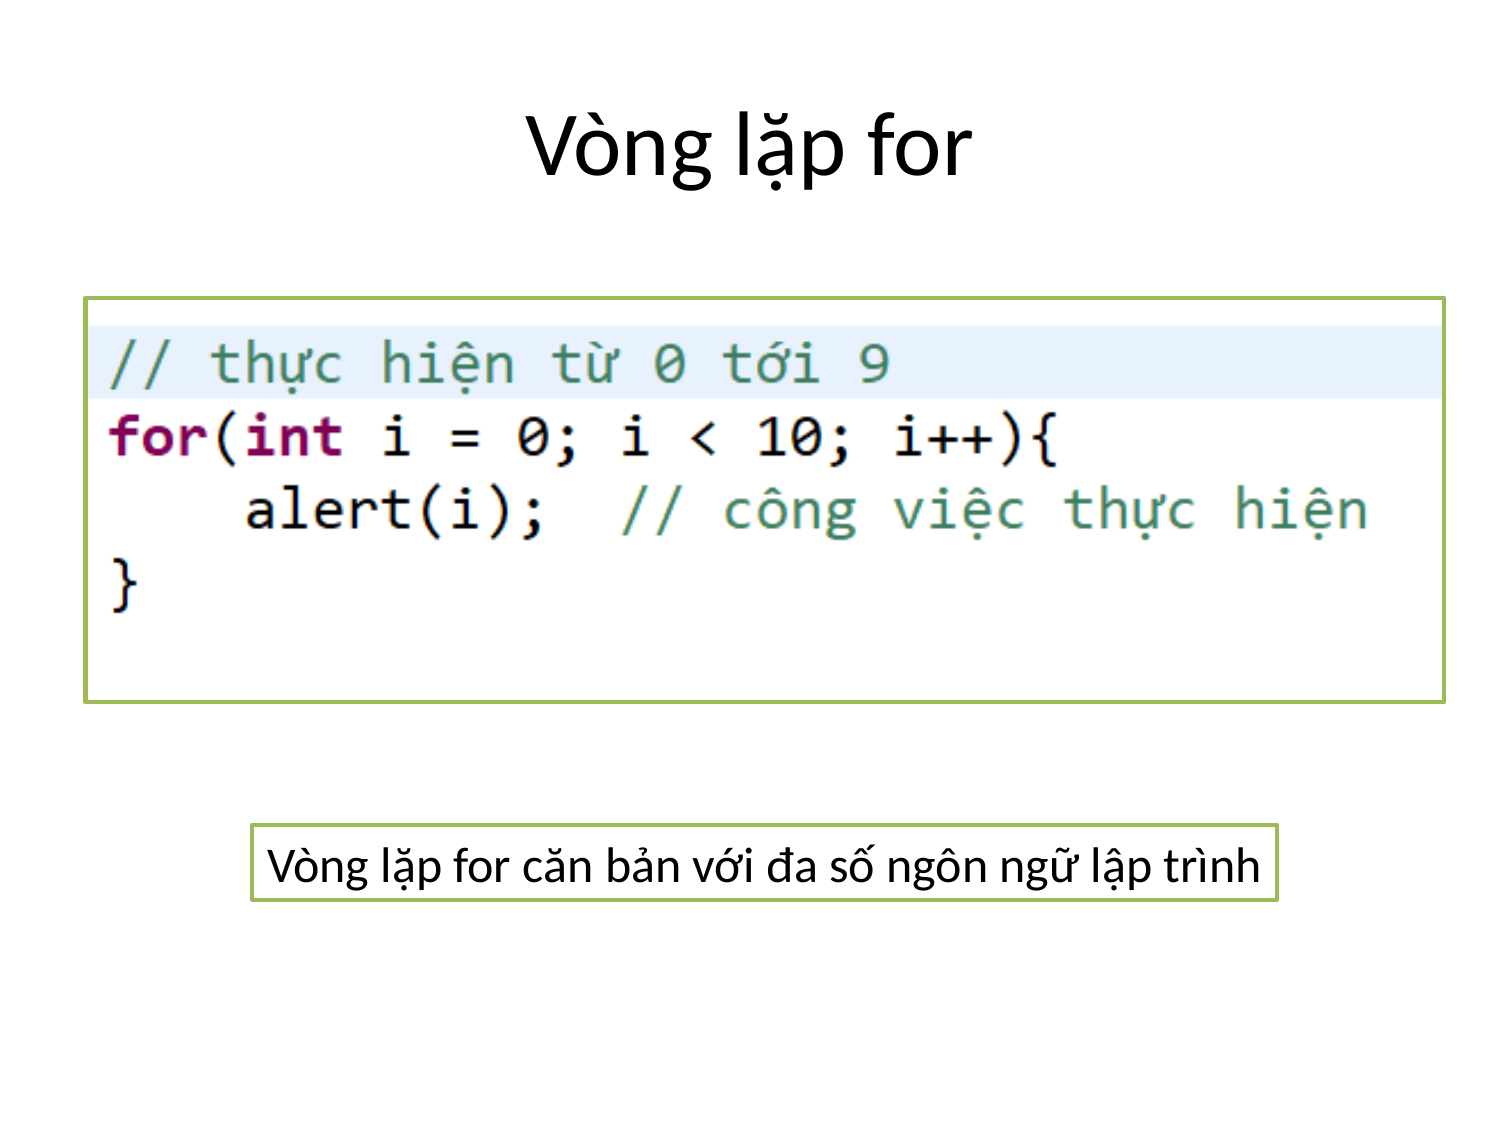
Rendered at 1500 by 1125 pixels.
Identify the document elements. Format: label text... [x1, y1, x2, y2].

text_box Vòng lặp for căn bản với đa số ngôn ngữ lập trình [250, 823, 1279, 902]
title Vòng lặp for [75, 45, 1425, 233]
picture [87, 299, 1443, 701]
